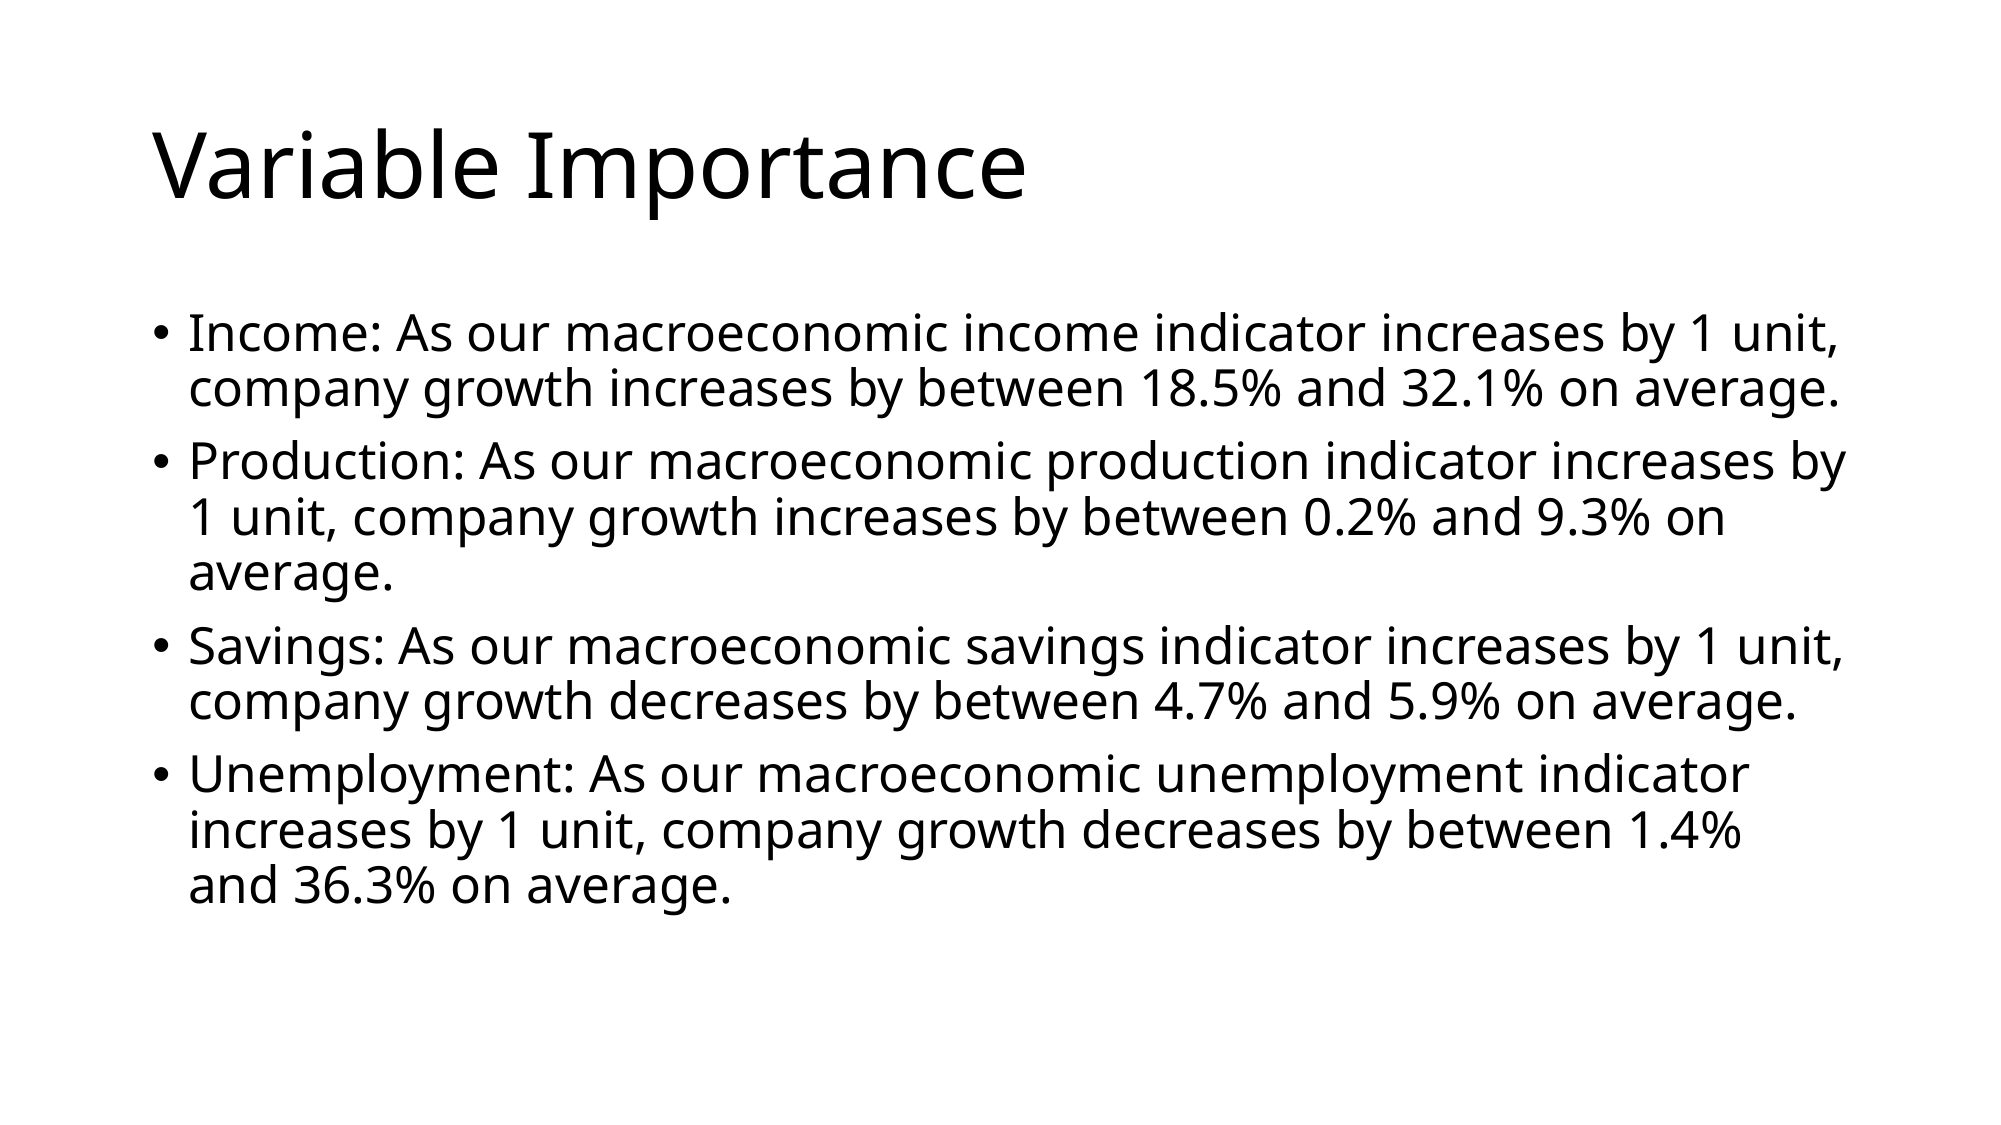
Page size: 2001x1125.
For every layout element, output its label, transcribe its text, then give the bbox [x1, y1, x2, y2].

list Income: As our macroeconomic income indicator increases by 1 unit, company growth increases by between 18.5% and 32.1% on average. Production: As our macroeconomic production indicator increases by 1 unit, company growth increases by between 0.2% and 9.3% on average. Savings: As our macroeconomic savings indicator increases by 1 unit, company growth decreases by between 4.7% and 5.9% on average. Unemployment: As our macroeconomic unemployment indicator increases by 1 unit, company growth decreases by between 1.4% and 36.3% on average. [137, 299, 1863, 1014]
title Variable Importance [137, 59, 1863, 278]
